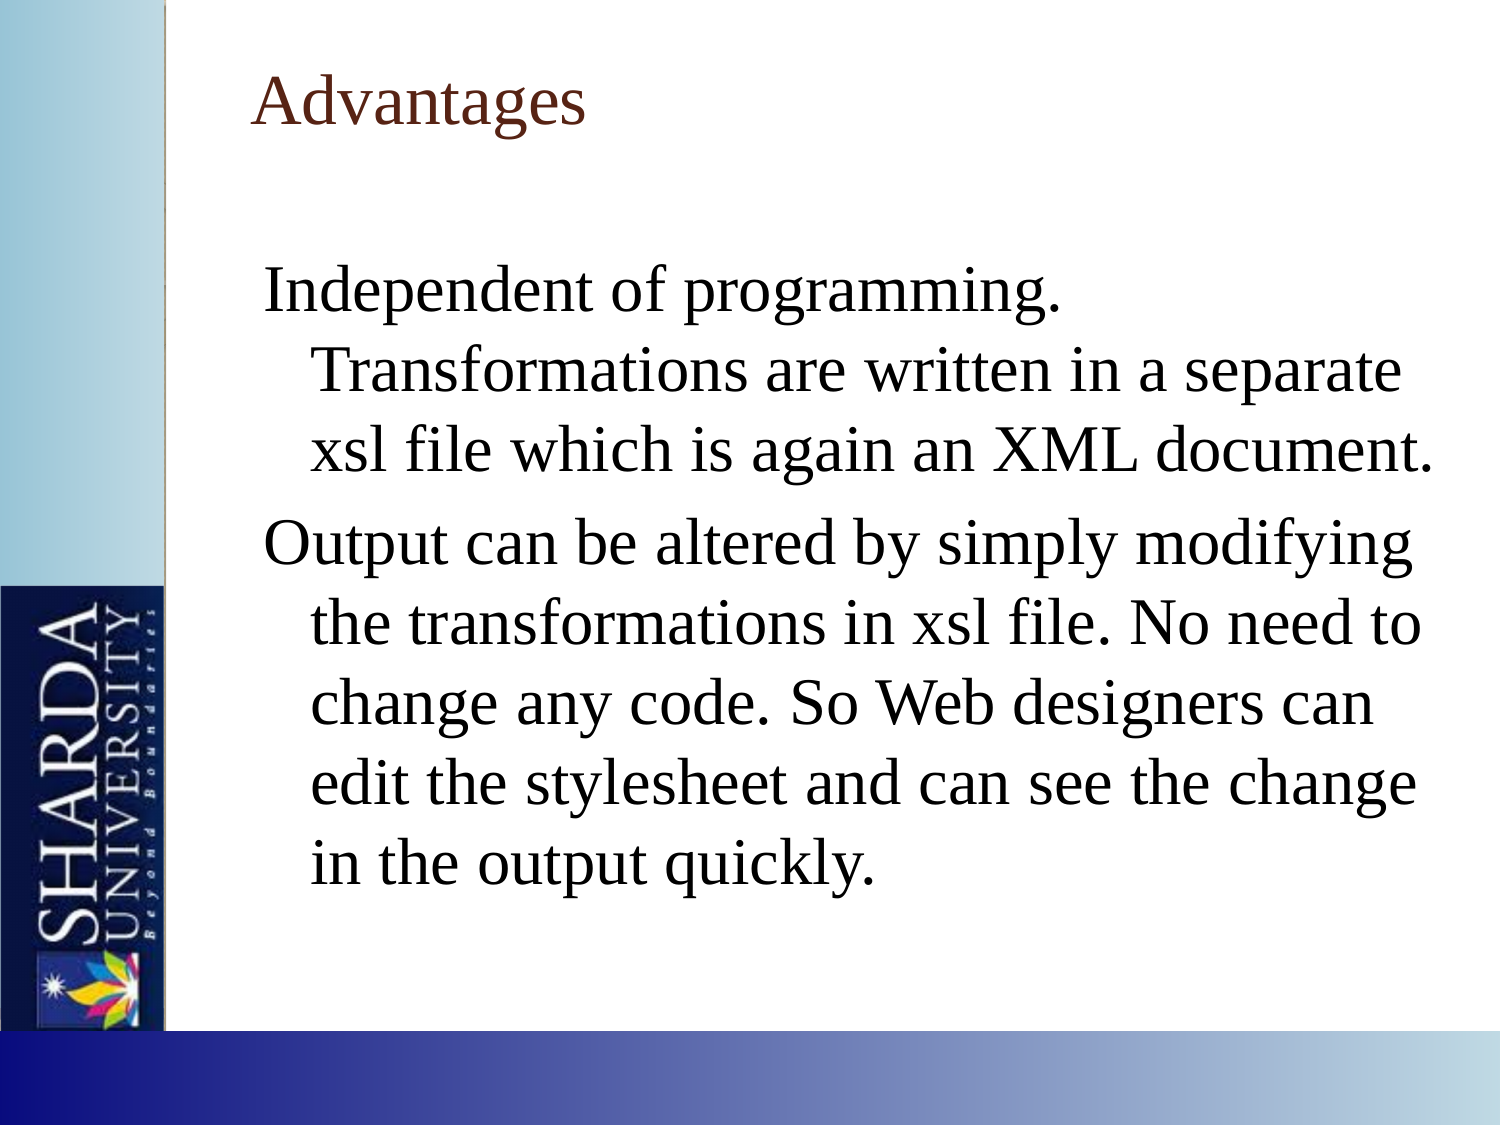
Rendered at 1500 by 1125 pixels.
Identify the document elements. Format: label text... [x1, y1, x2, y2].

picture [1, 586, 163, 1031]
list Independent of programming. Transformations are written in a separate xsl file which is again an XML document. Output can be altered by simply modifying the transformations in xsl file. No need to change any code. So Web designers can edit the stylesheet and can see the change in the output quickly. [235, 237, 1466, 997]
title Advantages [235, 45, 1466, 233]
